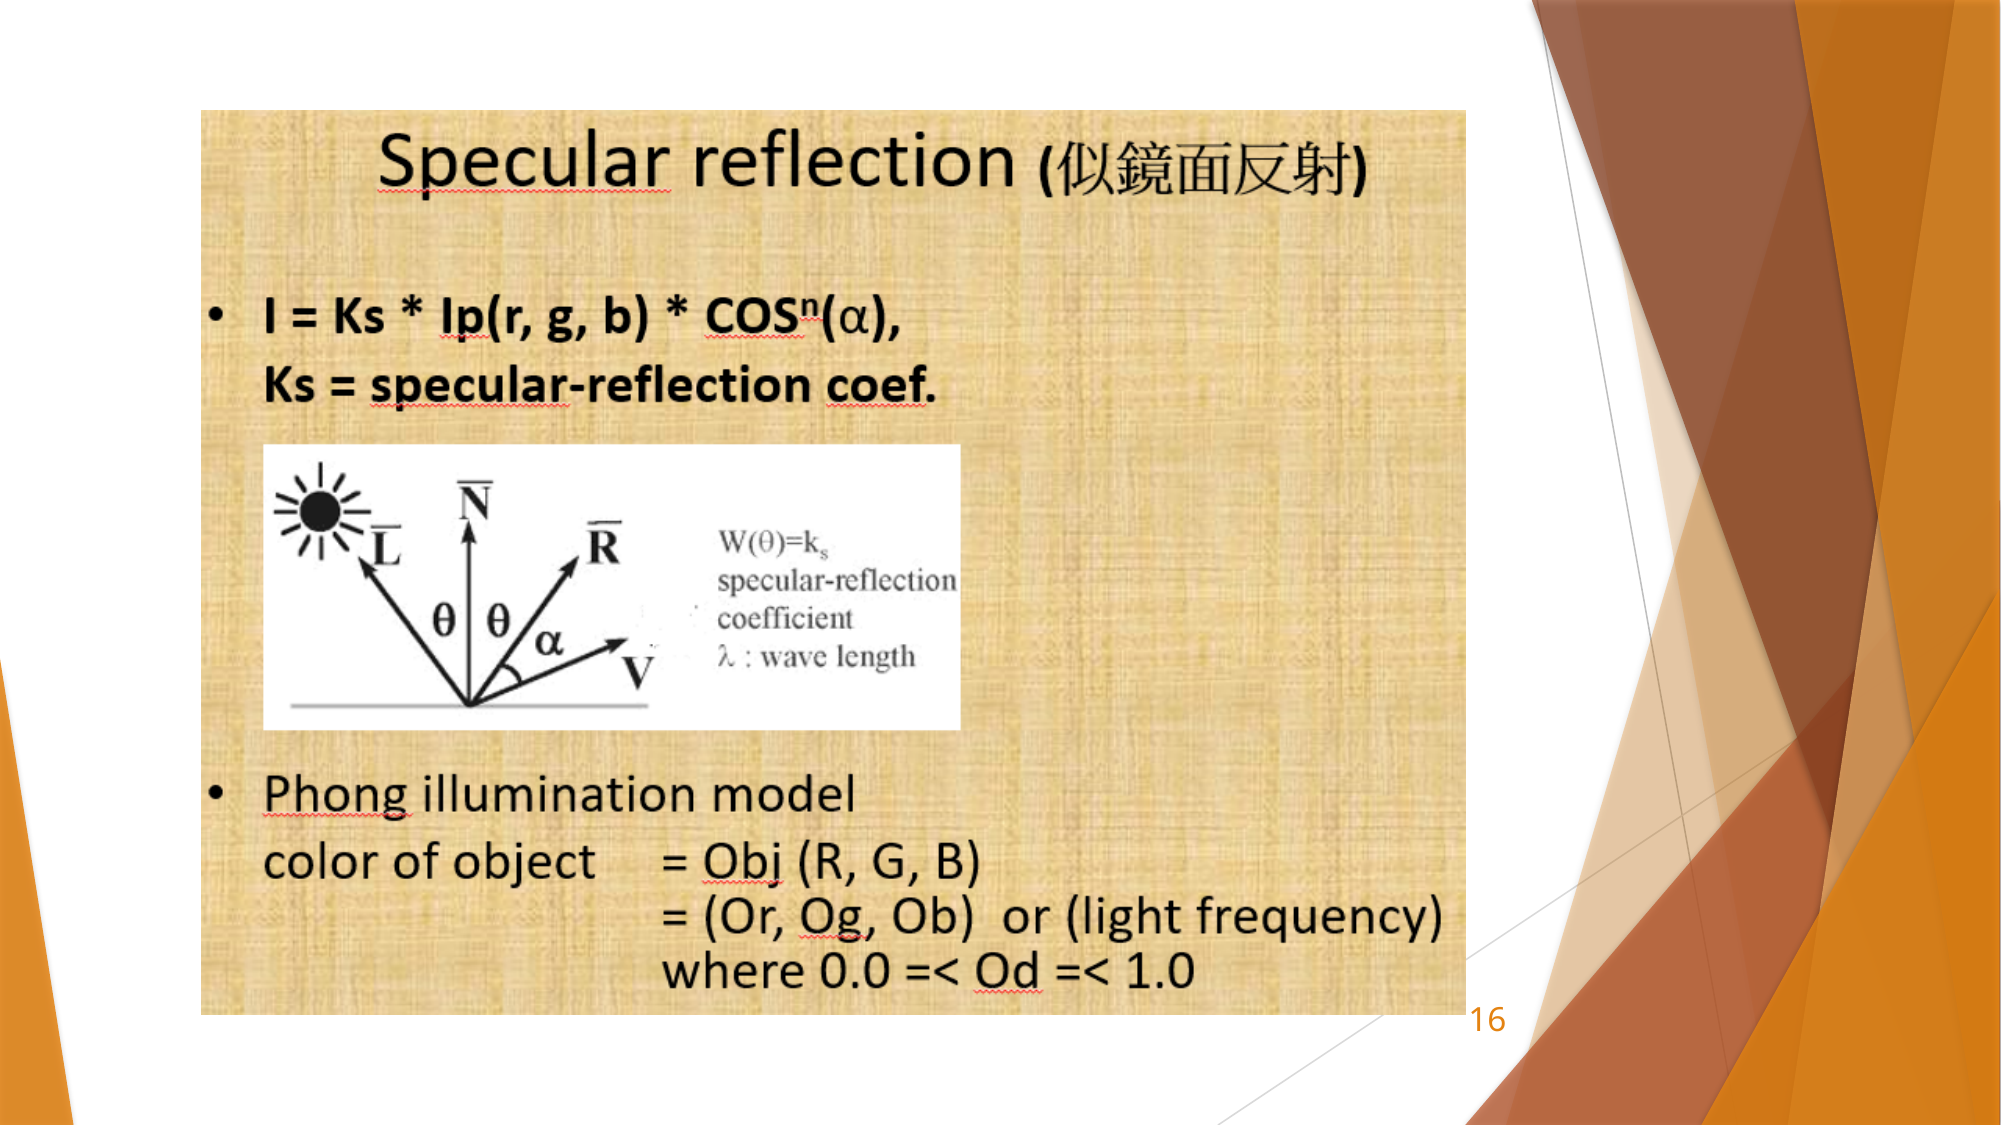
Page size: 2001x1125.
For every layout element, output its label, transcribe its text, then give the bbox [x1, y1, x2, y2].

picture [200, 109, 1466, 1016]
slide_number 16 [1409, 991, 1522, 1051]
